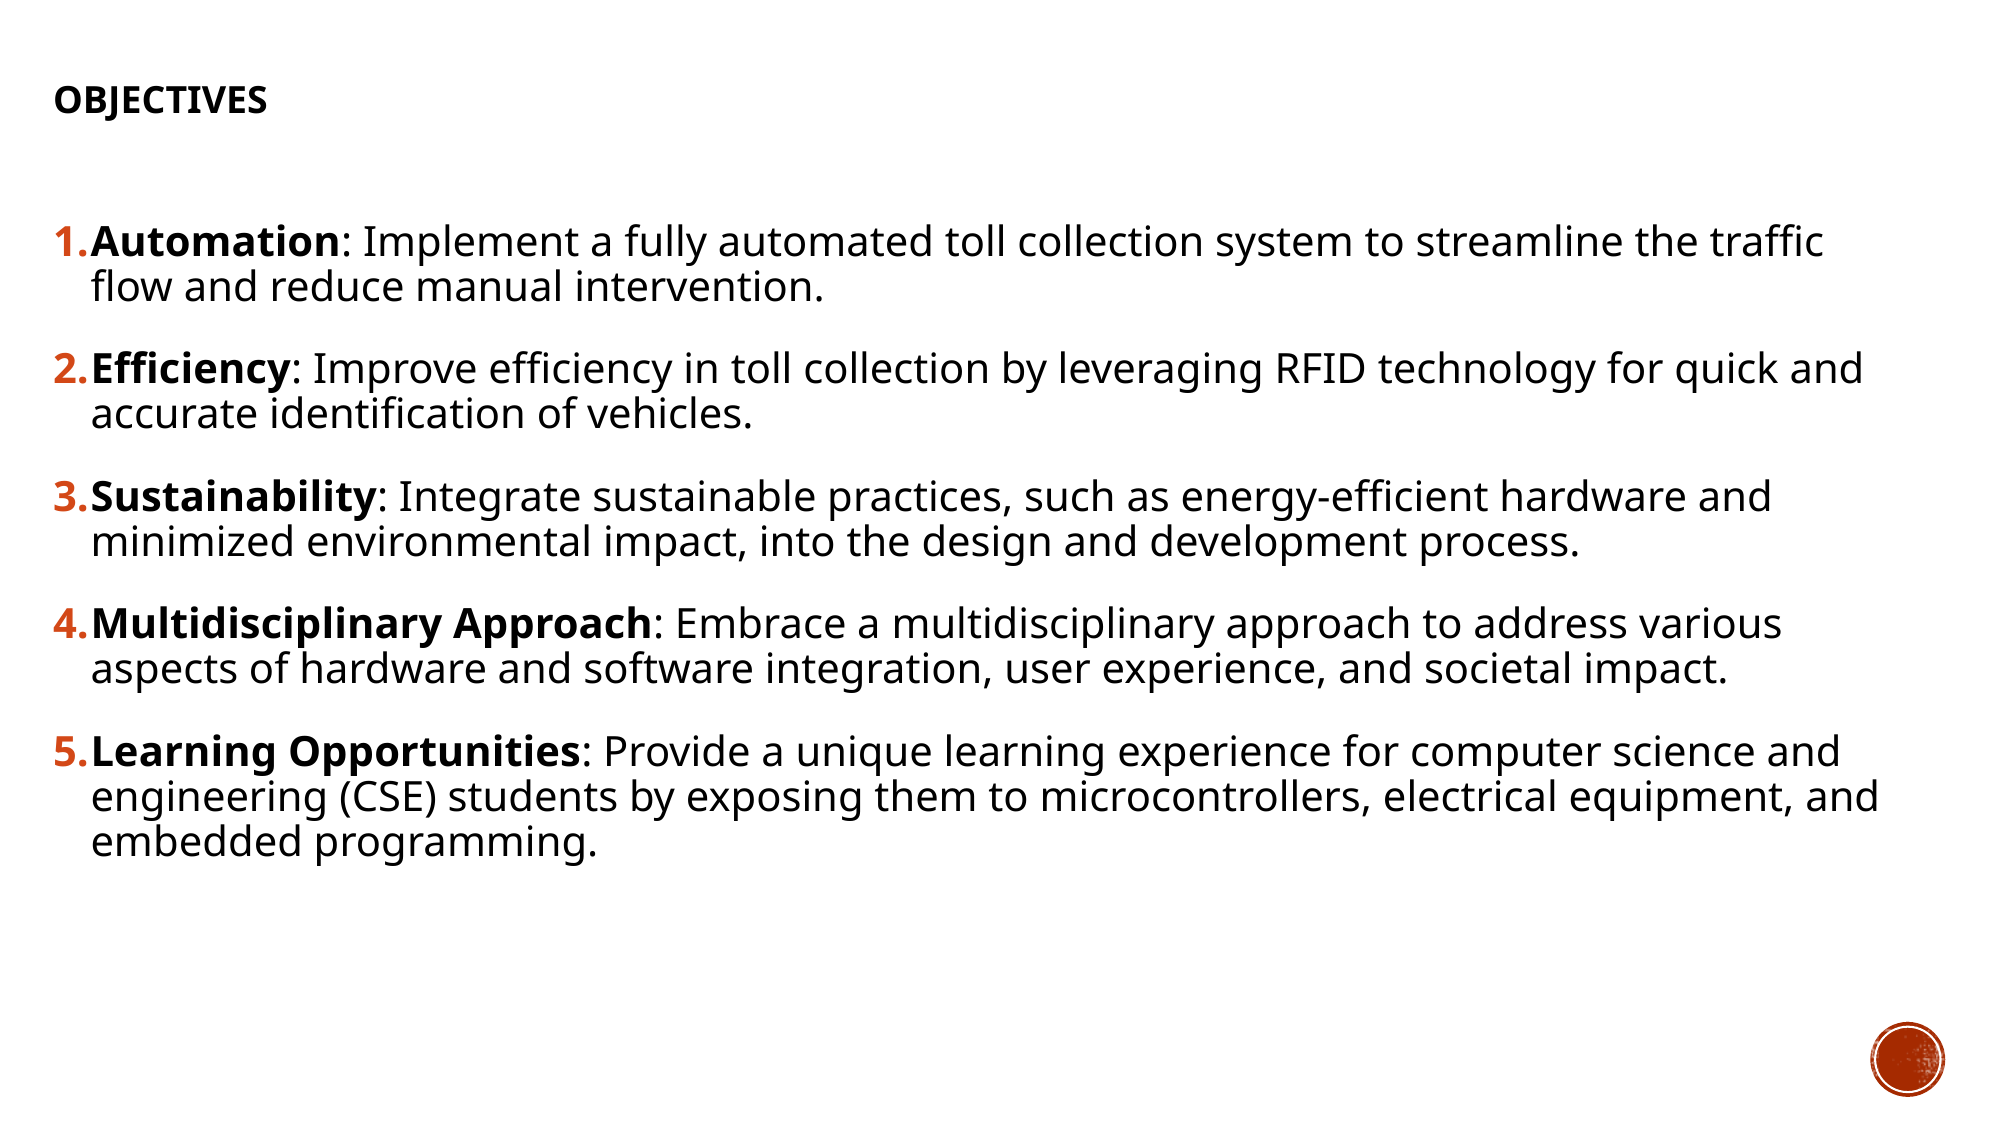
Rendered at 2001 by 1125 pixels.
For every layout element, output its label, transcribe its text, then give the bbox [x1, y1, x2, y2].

text_box Automation: Implement a fully automated toll collection system to streamline the traffic flow and reduce manual intervention. Efficiency: Improve efficiency in toll collection by leveraging RFID technology for quick and accurate identification of vehicles. Sustainability: Integrate sustainable practices, such as energy-efficient hardware and minimized environmental impact, into the design and development process. Multidisciplinary Approach: Embrace a multidisciplinary approach to address various aspects of hardware and software integration, user experience, and societal impact. Learning Opportunities: Provide a unique learning experience for computer science and engineering (CSE) students by exposing them to microcontrollers, electrical equipment, and embedded programming. [38, 212, 1925, 950]
title Objectives [38, 73, 1701, 161]
